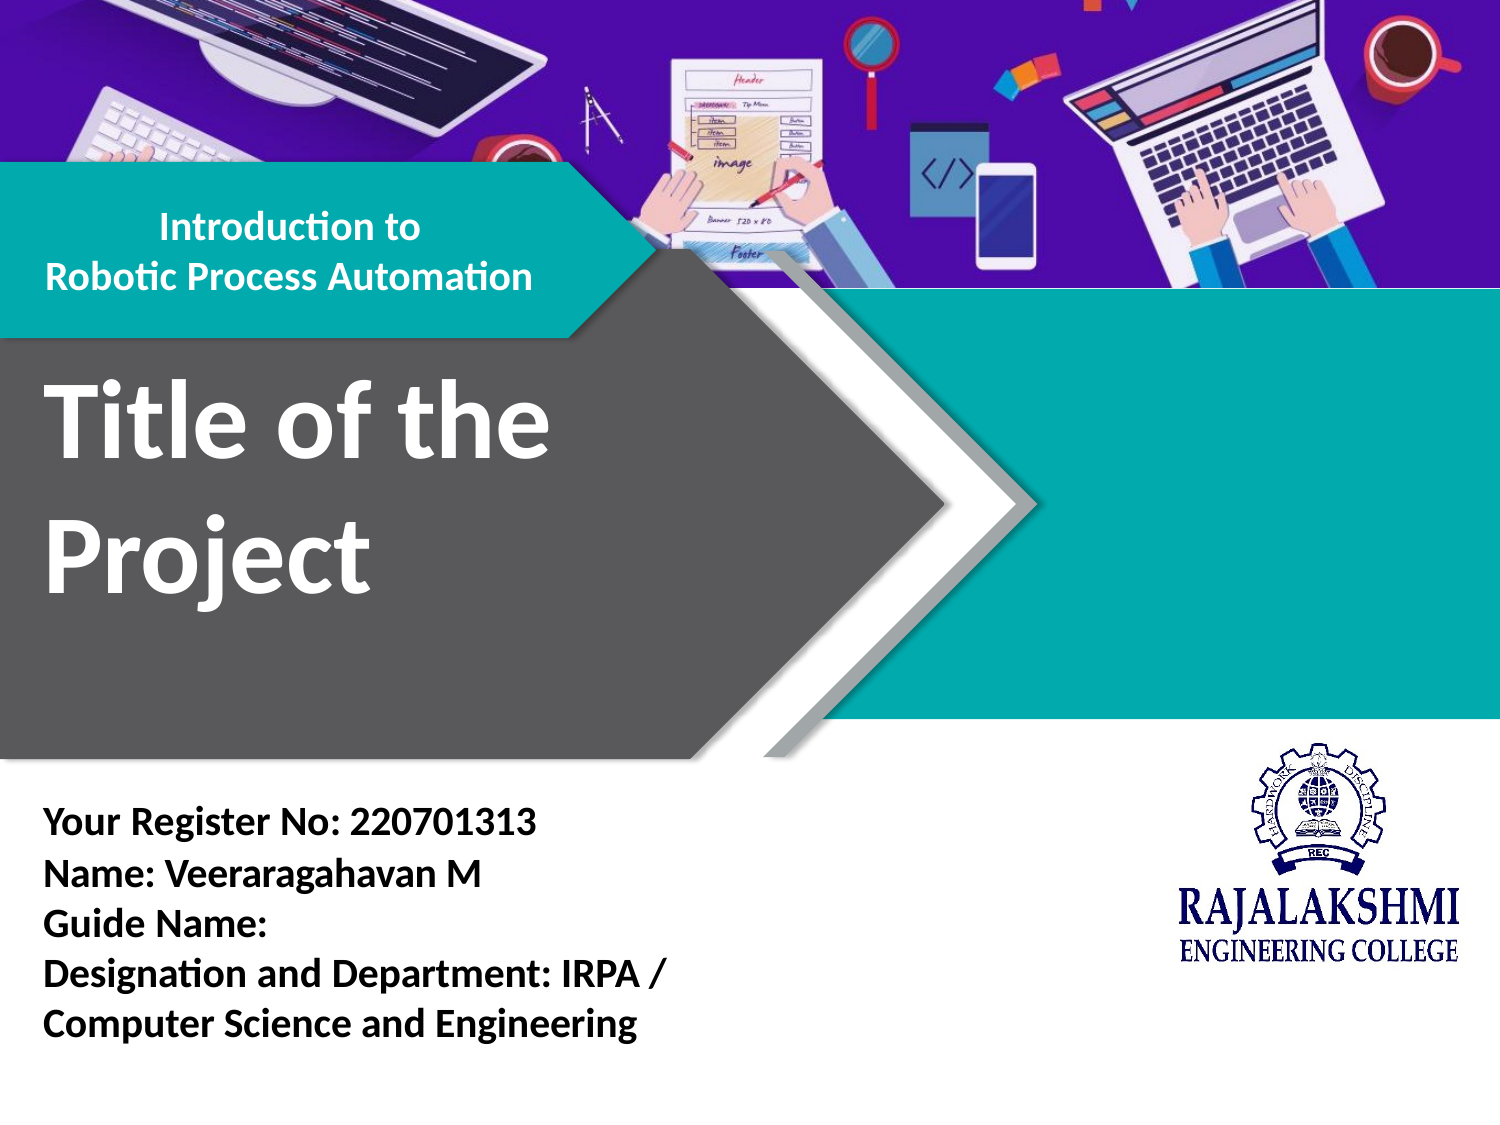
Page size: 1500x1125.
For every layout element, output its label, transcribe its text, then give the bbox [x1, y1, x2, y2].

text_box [0, 0, 1500, 768]
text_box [760, 242, 1466, 970]
text_box Your Register No: 220701313 Name: Veeraragahavan M Guide Name: Designation and Department: IRPA / Computer Science and Engineering [41, 791, 959, 1047]
